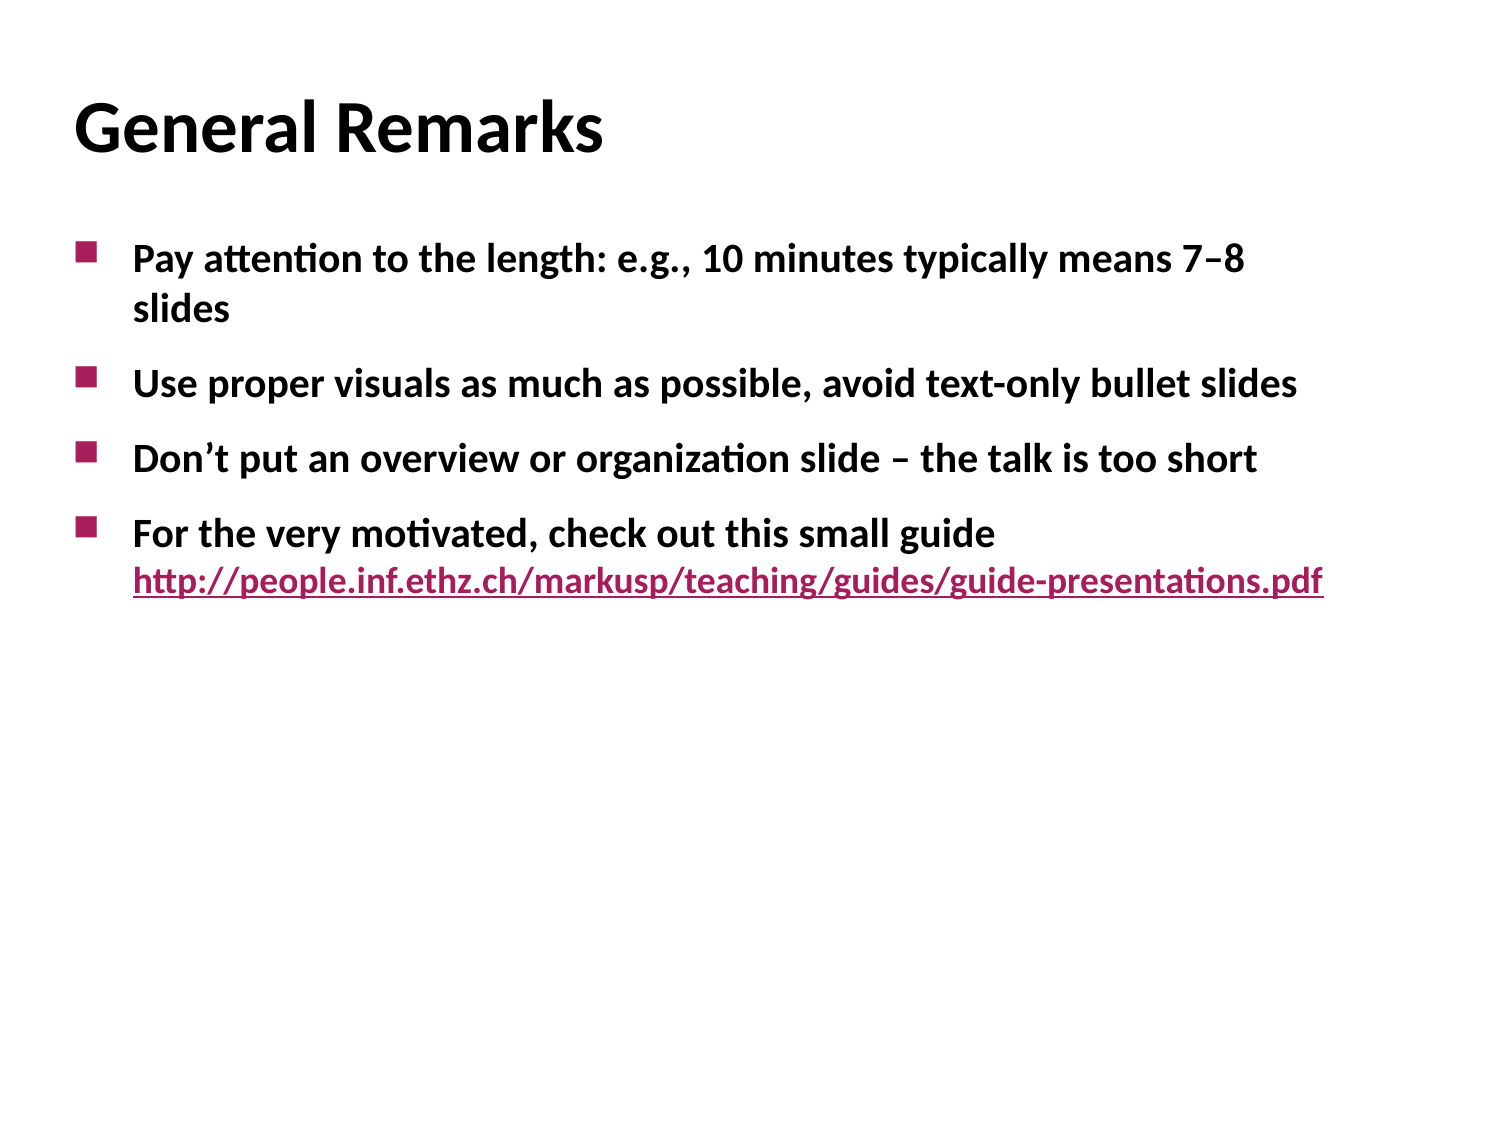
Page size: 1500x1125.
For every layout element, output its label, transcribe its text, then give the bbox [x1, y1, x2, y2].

list Pay attention to the length: e.g., 10 minutes typically means 7–8 slides Use proper visuals as much as possible, avoid text-only bullet slides Don’t put an overview or organization slide – the talk is too short For the very motivated, check out this small guide http://people.inf.ethz.ch/markusp/teaching/guides/guide-presentations.pdf [61, 223, 1358, 1040]
title General Remarks [59, 62, 1439, 188]
